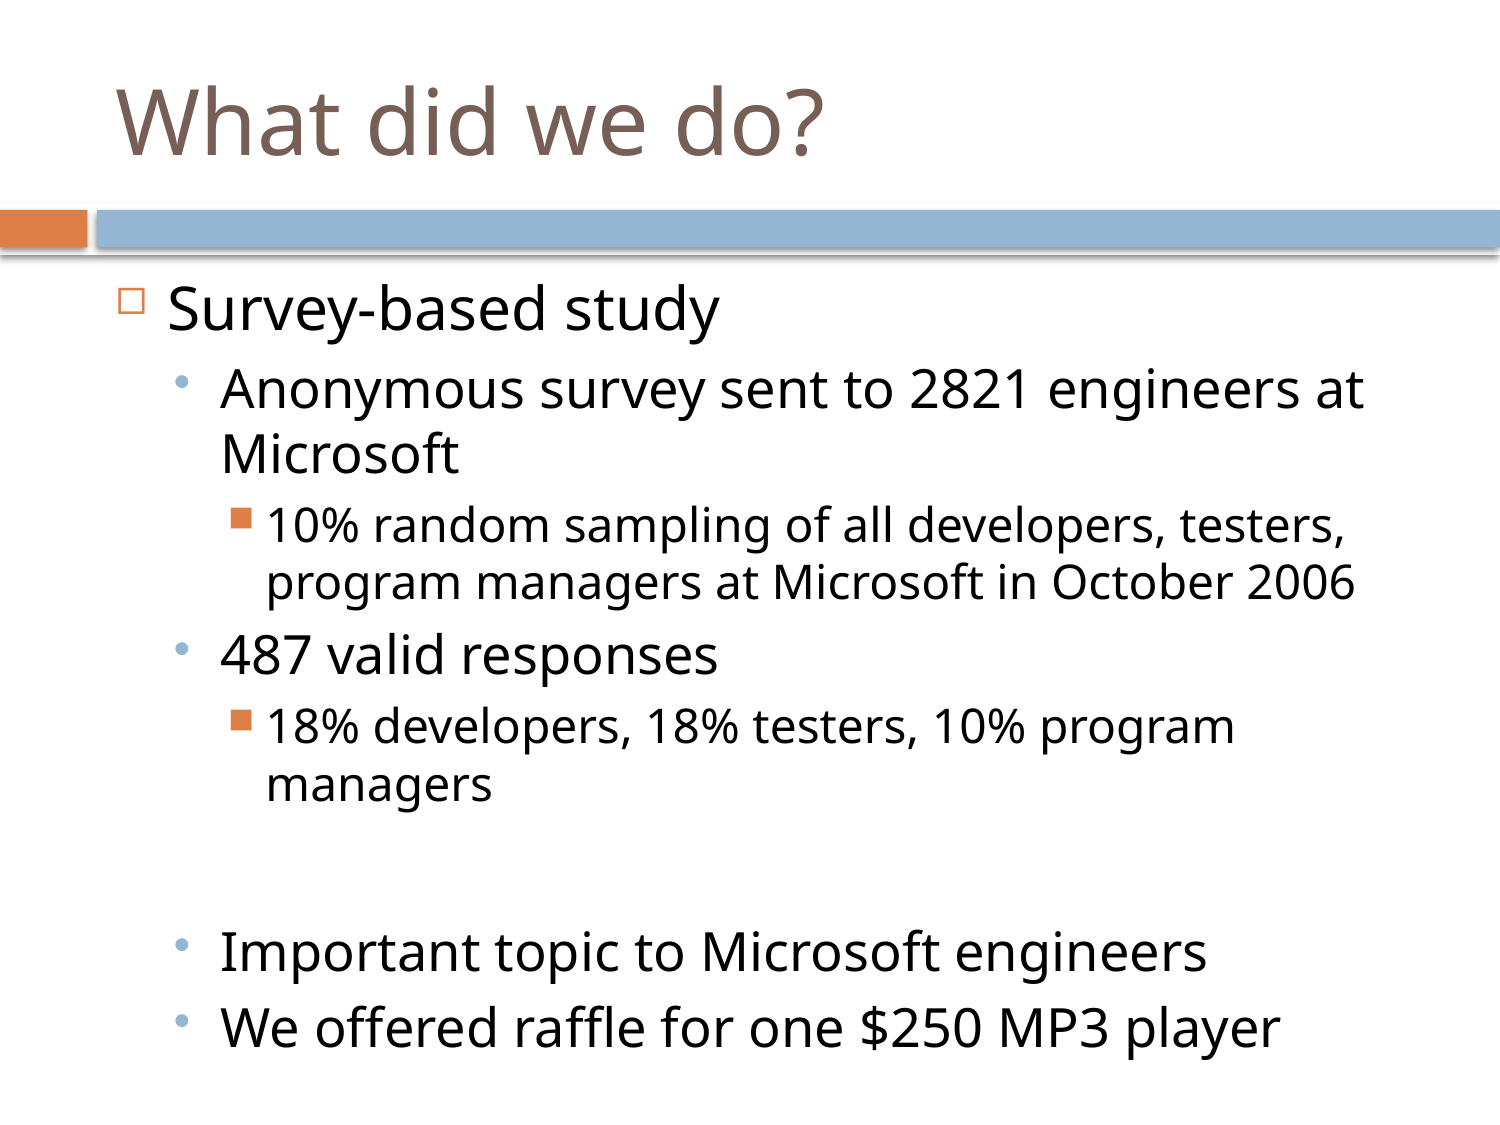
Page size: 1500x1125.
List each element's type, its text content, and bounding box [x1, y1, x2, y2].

list Survey-based study Anonymous survey sent to 2821 engineers at Microsoft 10% random sampling of all developers, testers, program managers at Microsoft in October 2006 487 valid responses 18% developers, 18% testers, 10% program managers Important topic to Microsoft engineers We offered raffle for one $250 MP3 player [100, 262, 1438, 1000]
title What did we do? [100, 37, 1438, 200]
